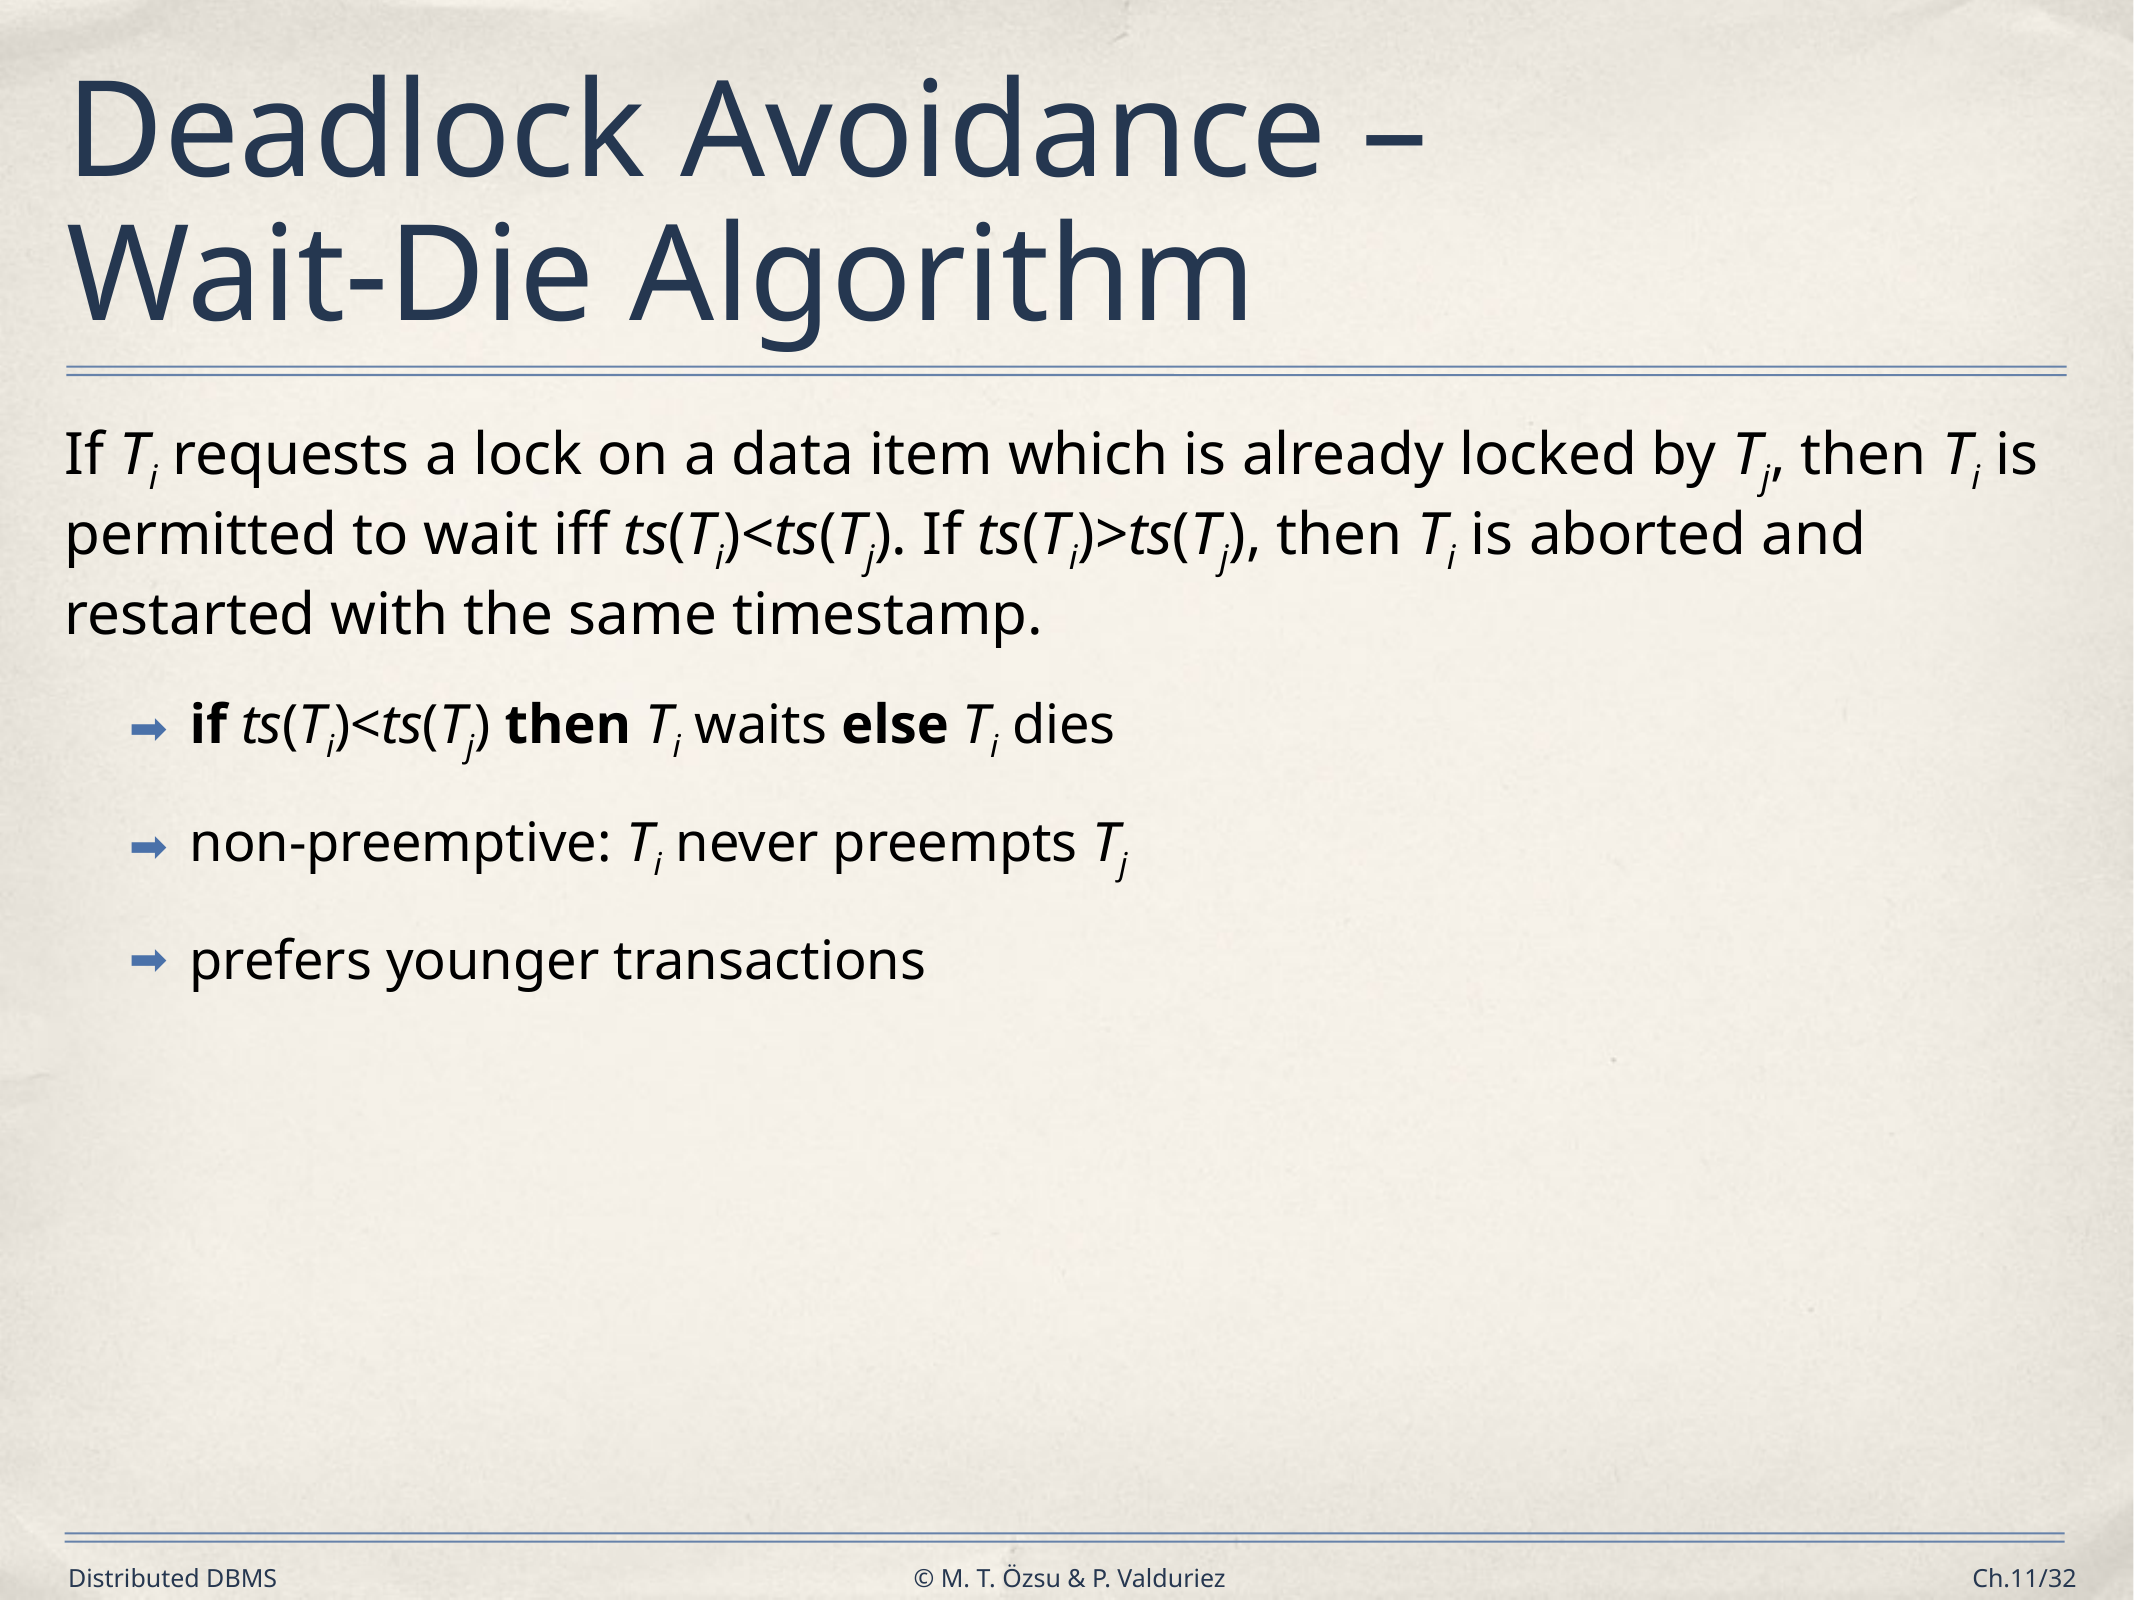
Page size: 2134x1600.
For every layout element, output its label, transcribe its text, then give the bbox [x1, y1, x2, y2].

picture [0, 0, 2134, 1600]
list If Ti requests a lock on a data item which is already locked by Tj, then Ti is permitted to wait iff ts(Ti)<ts(Tj). If ts(Ti)>ts(Tj), then Ti is aborted and restarted with the same timestamp. if ts(Ti)<ts(Tj) then Ti waits else Ti dies non-preemptive: Ti never preempts Tj prefers younger transactions [56, 408, 2073, 1519]
title Deadlock Avoidance – Wait-Die Algorithm [58, 72, 2075, 338]
